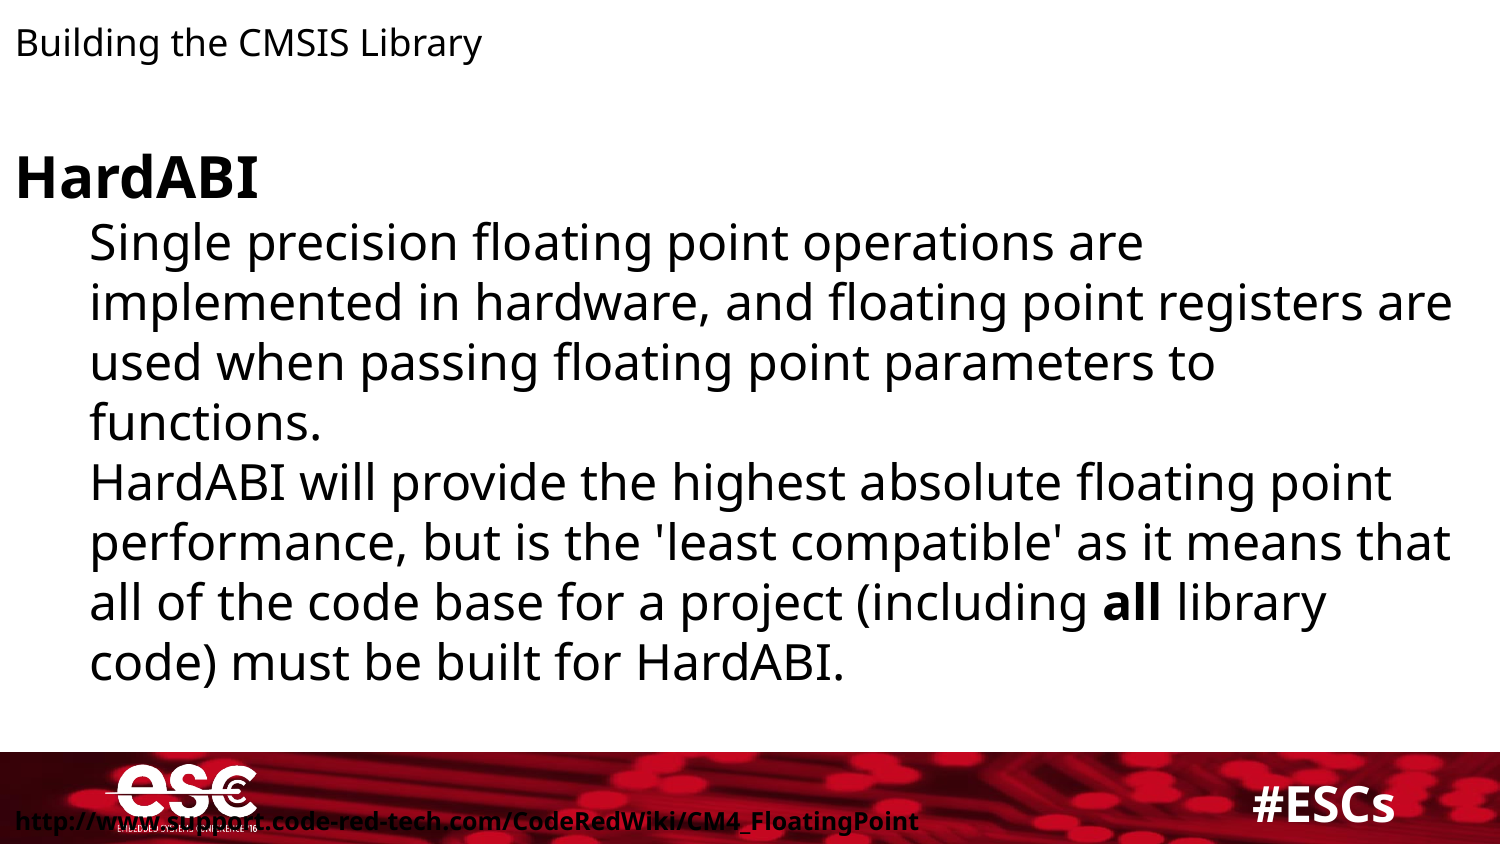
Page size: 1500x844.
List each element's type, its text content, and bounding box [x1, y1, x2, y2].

text_box http://www.support.code-red-tech.com/CodeRedWiki/CM4_FloatingPoint [0, 798, 1385, 843]
list HardABI Single precision floating point operations are implemented in hardware, and floating point registers are used when passing floating point parameters to functions. HardABI will provide the highest absolute floating point performance, but is the 'least compatible' as it means that all of the code base for a project (including all library code) must be built for HardABI. [0, 132, 1472, 565]
picture [0, 752, 1500, 844]
title Building the CMSIS Library [0, 12, 1350, 111]
